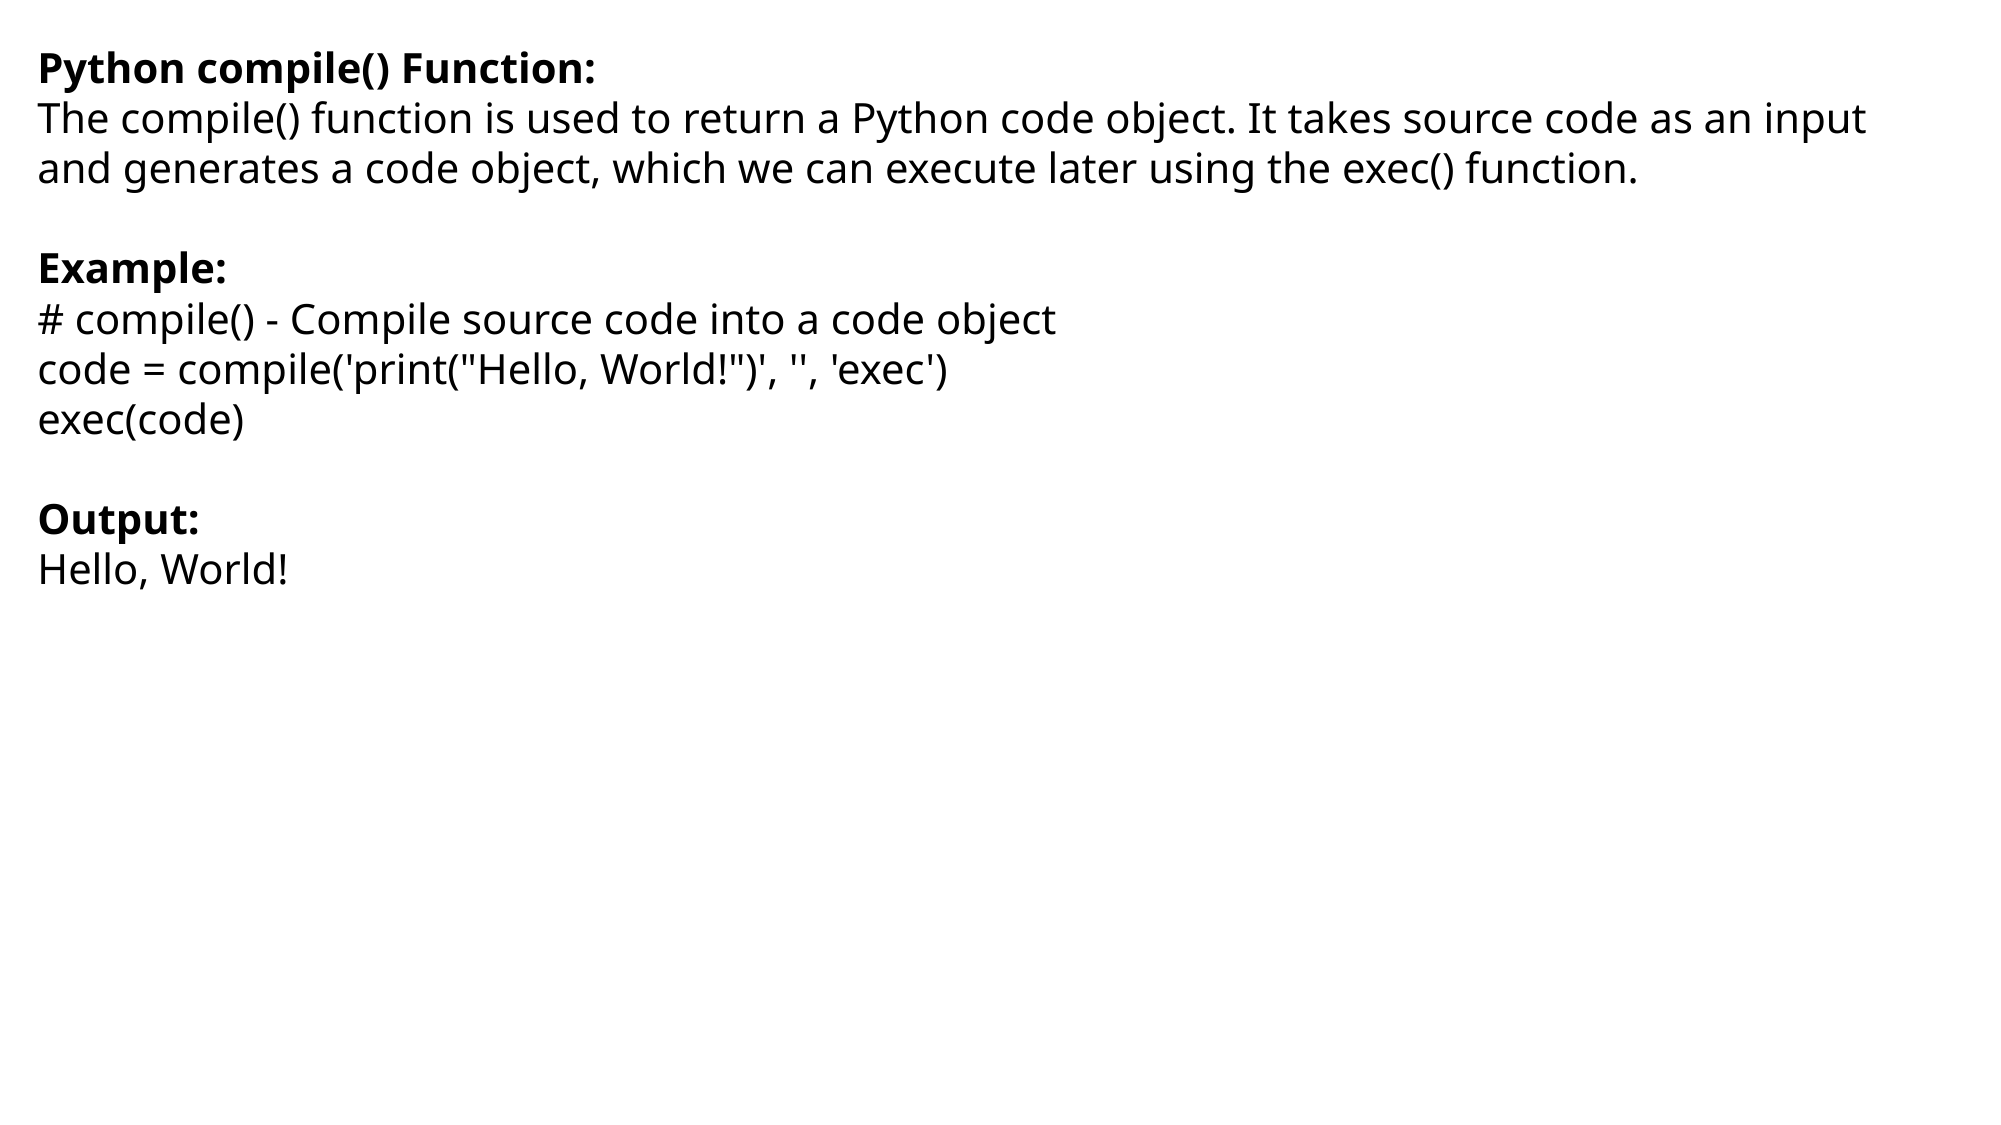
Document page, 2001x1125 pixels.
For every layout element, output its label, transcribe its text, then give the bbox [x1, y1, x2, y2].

text_box Python compile() Function: The compile() function is used to return a Python code object. It takes source code as an input and generates a code object, which we can execute later using the exec() function. Example: # compile() - Compile source code into a code object code = compile('print("Hello, World!")', '', 'exec') exec(code) Output: Hello, World! [22, 34, 1942, 600]
